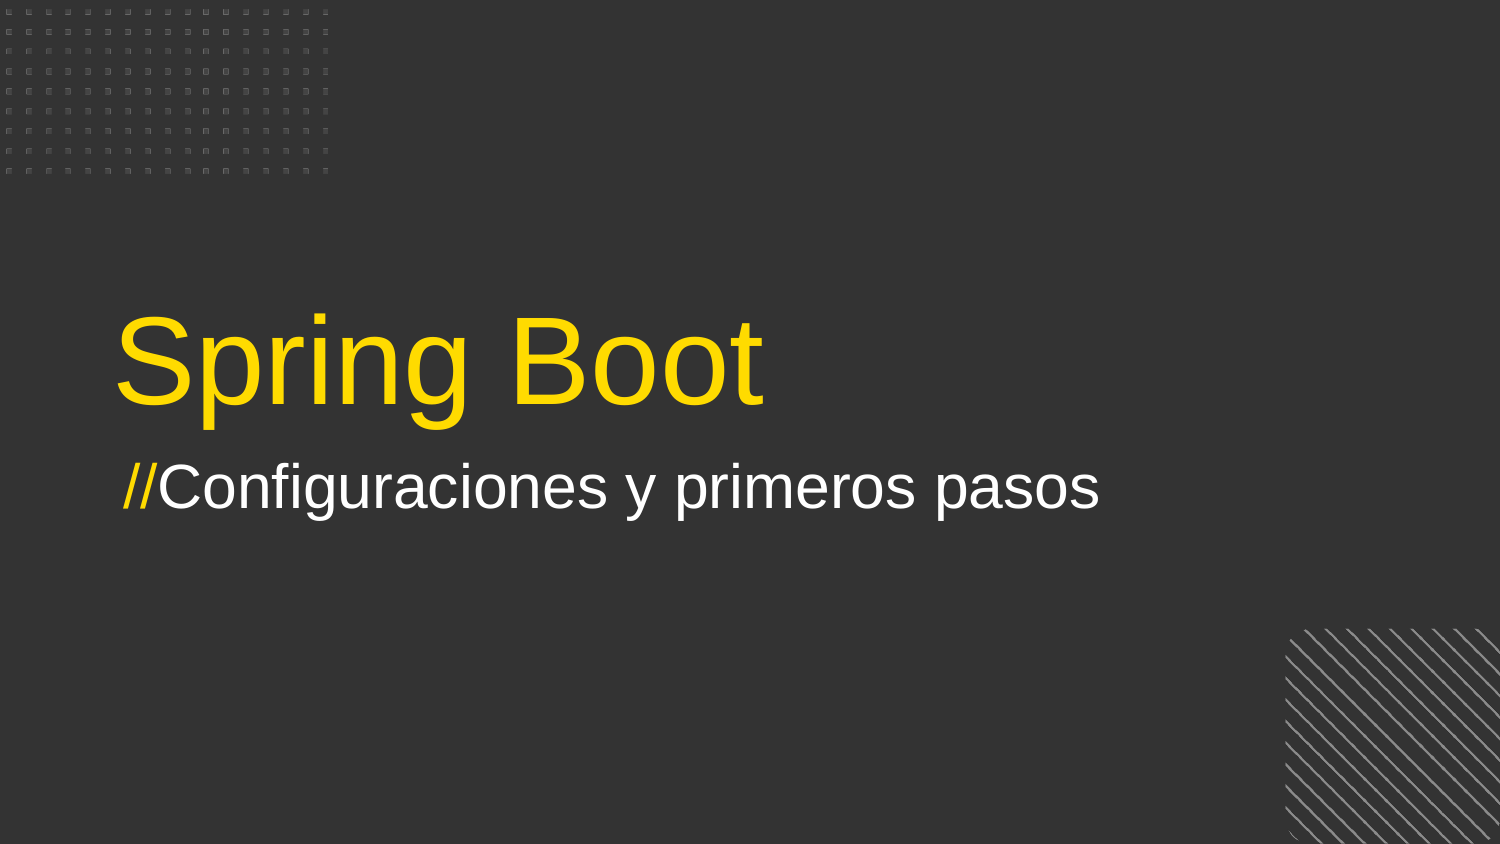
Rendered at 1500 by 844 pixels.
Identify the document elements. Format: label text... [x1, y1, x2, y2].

text_box Spring Boot [104, 272, 1420, 438]
picture [1285, 628, 1500, 844]
text_box //Configuraciones y primeros pasos [115, 438, 1200, 529]
picture [0, 0, 329, 174]
